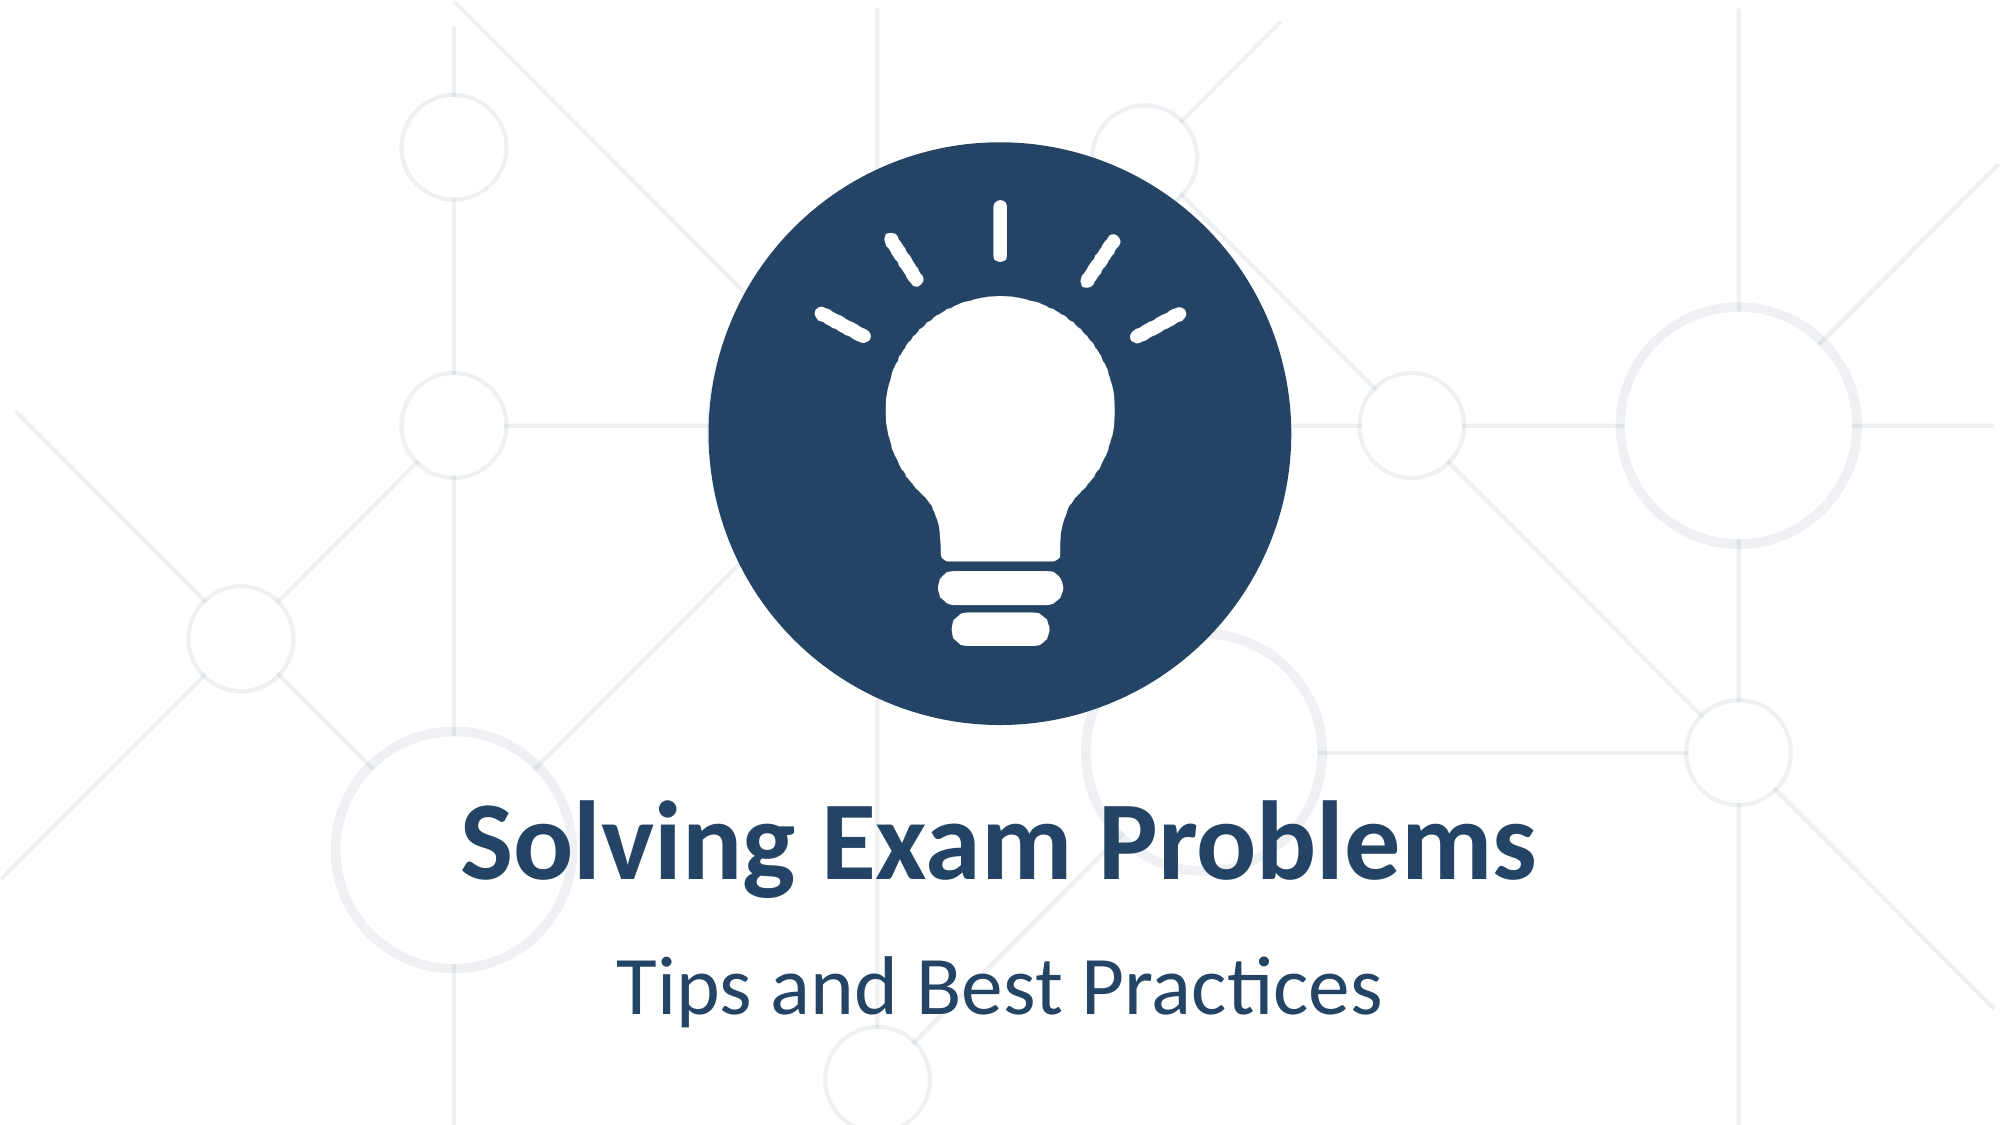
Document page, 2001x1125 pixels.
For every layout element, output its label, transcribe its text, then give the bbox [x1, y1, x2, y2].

subtitle Tips and Best Practices [100, 916, 1900, 1043]
title Solving Exam Problems [100, 771, 1900, 898]
picture [777, 200, 1223, 646]
